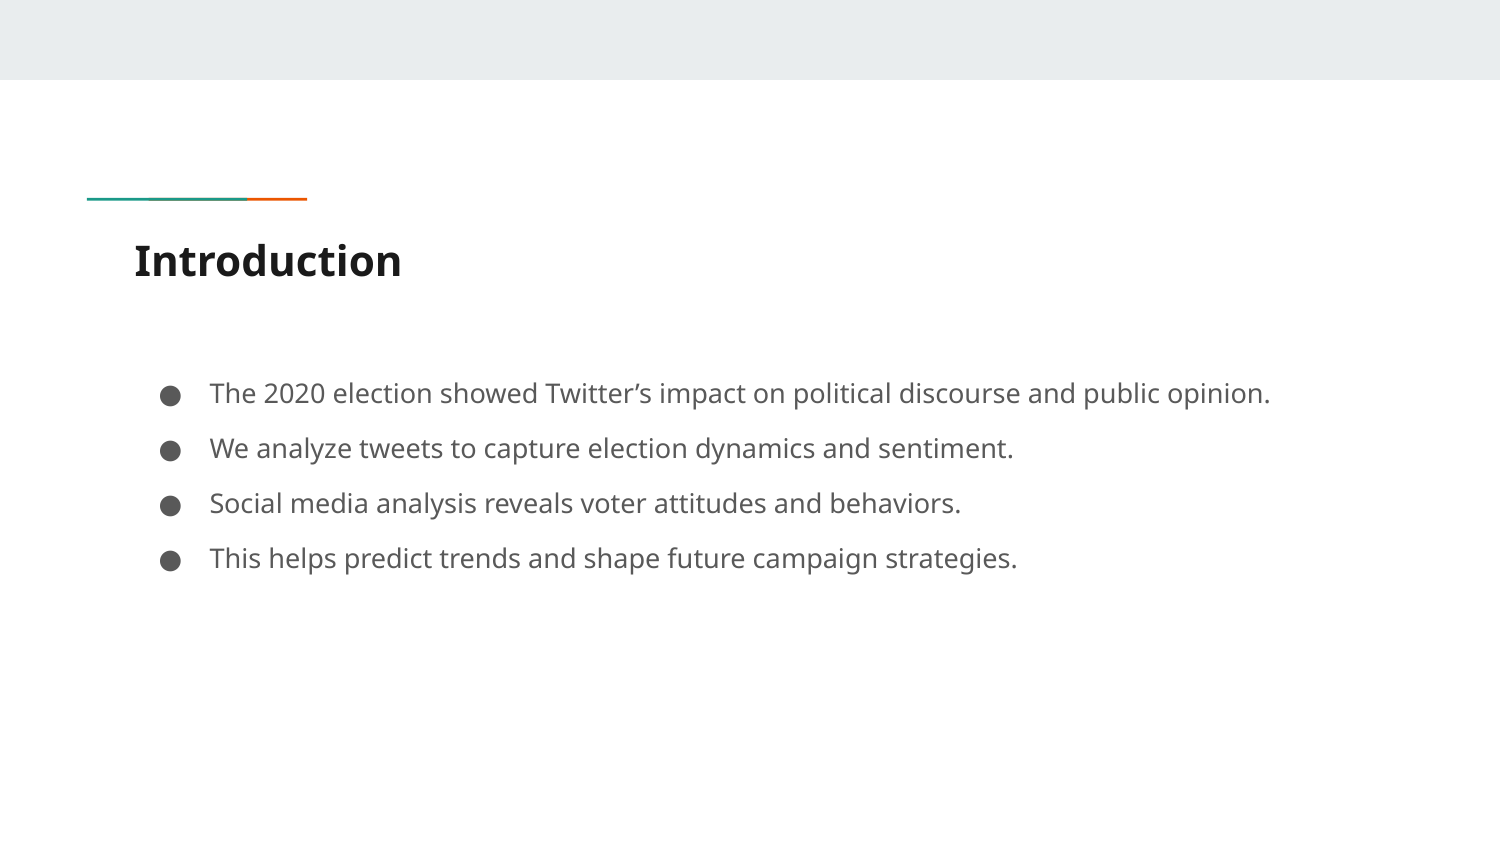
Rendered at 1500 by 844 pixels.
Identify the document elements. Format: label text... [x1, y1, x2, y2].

title Introduction [119, 216, 1381, 305]
list The 2020 election showed Twitter’s impact on political discourse and public opinion. We analyze tweets to capture election dynamics and sentiment. Social media analysis reveals voter attitudes and behaviors. This helps predict trends and shape future campaign strategies. [119, 341, 1381, 712]
